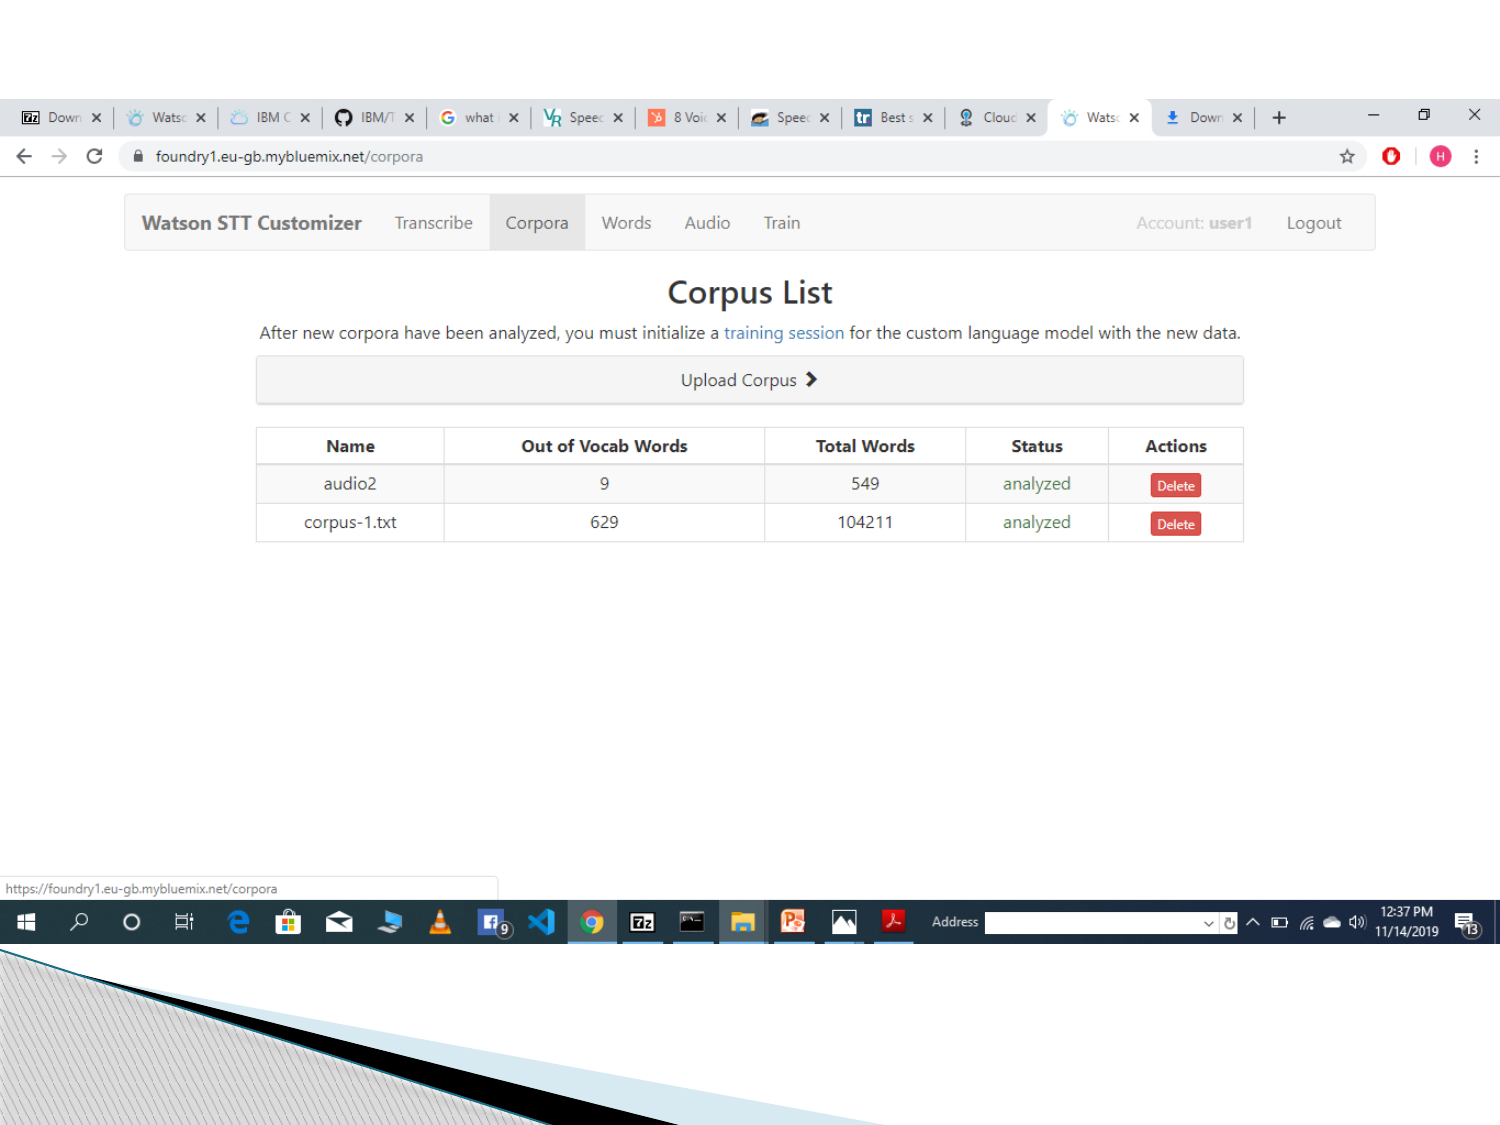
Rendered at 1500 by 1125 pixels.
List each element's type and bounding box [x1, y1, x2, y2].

picture [0, 99, 1500, 944]
